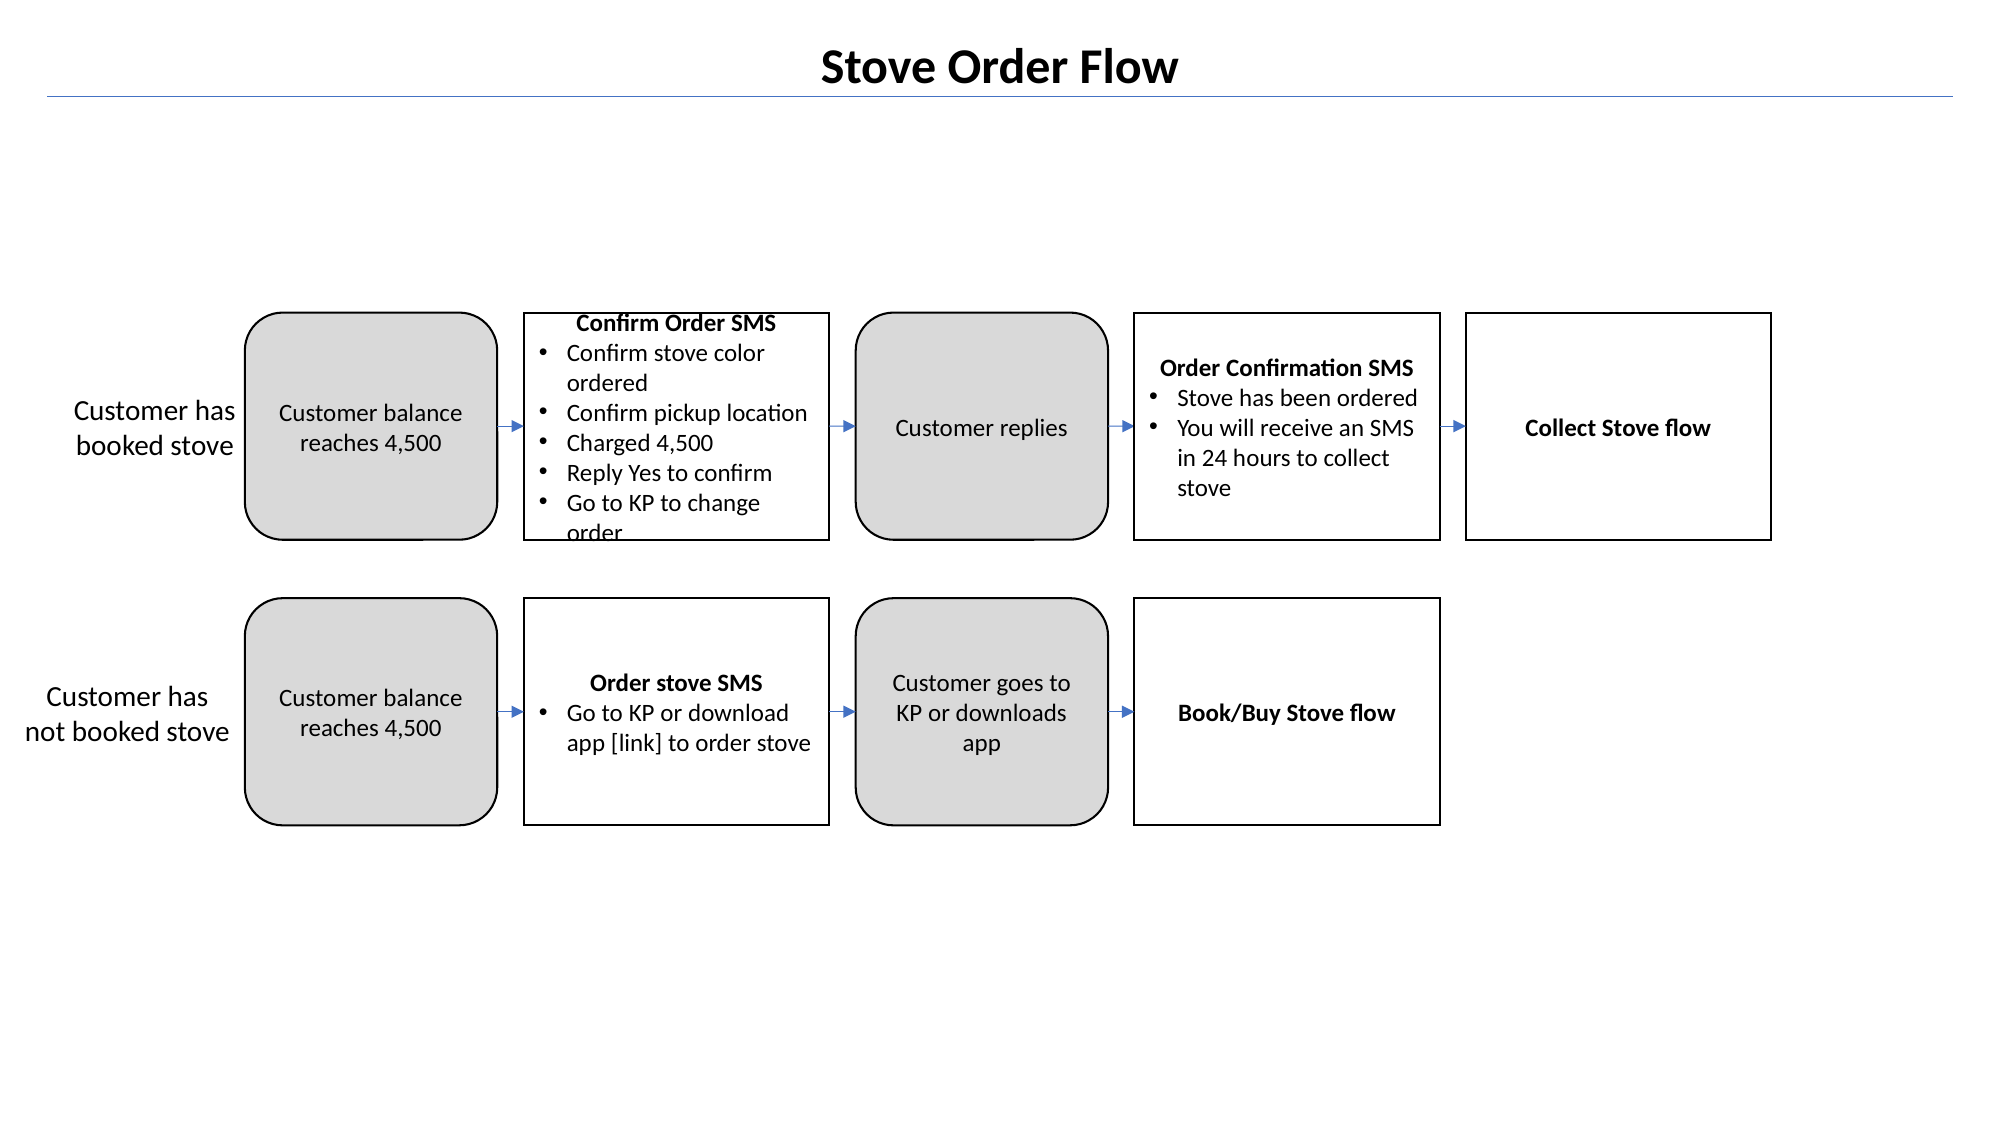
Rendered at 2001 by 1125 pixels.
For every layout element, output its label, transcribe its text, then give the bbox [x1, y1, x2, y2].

text_box Customer goes to KP or downloads app [854, 597, 1110, 827]
text_box Book/Buy Stove flow [1133, 597, 1441, 826]
text_box Collect Stove flow [1465, 312, 1772, 541]
text_box Order Confirmation SMS Stove has been ordered You will receive an SMS in 24 hours to collect stove [1133, 312, 1441, 541]
text_box Customer has not booked stove [8, 669, 247, 755]
text_box Order stove SMS Go to KP or download app [link] to order stove [523, 597, 830, 826]
text_box Confirm Order SMS Confirm stove color ordered Confirm pickup location Charged 4,500 Reply Yes to confirm Go to KP to change order [523, 312, 830, 541]
text_box Stove Order Flow [444, 25, 1556, 96]
text_box Customer replies [854, 311, 1110, 541]
text_box Customer balance reaches 4,500 [243, 311, 499, 541]
text_box Customer has booked stove [56, 383, 254, 469]
text_box Stove Order Flow [444, 97, 1556, 101]
text_box Customer balance reaches 4,500 [243, 597, 499, 827]
